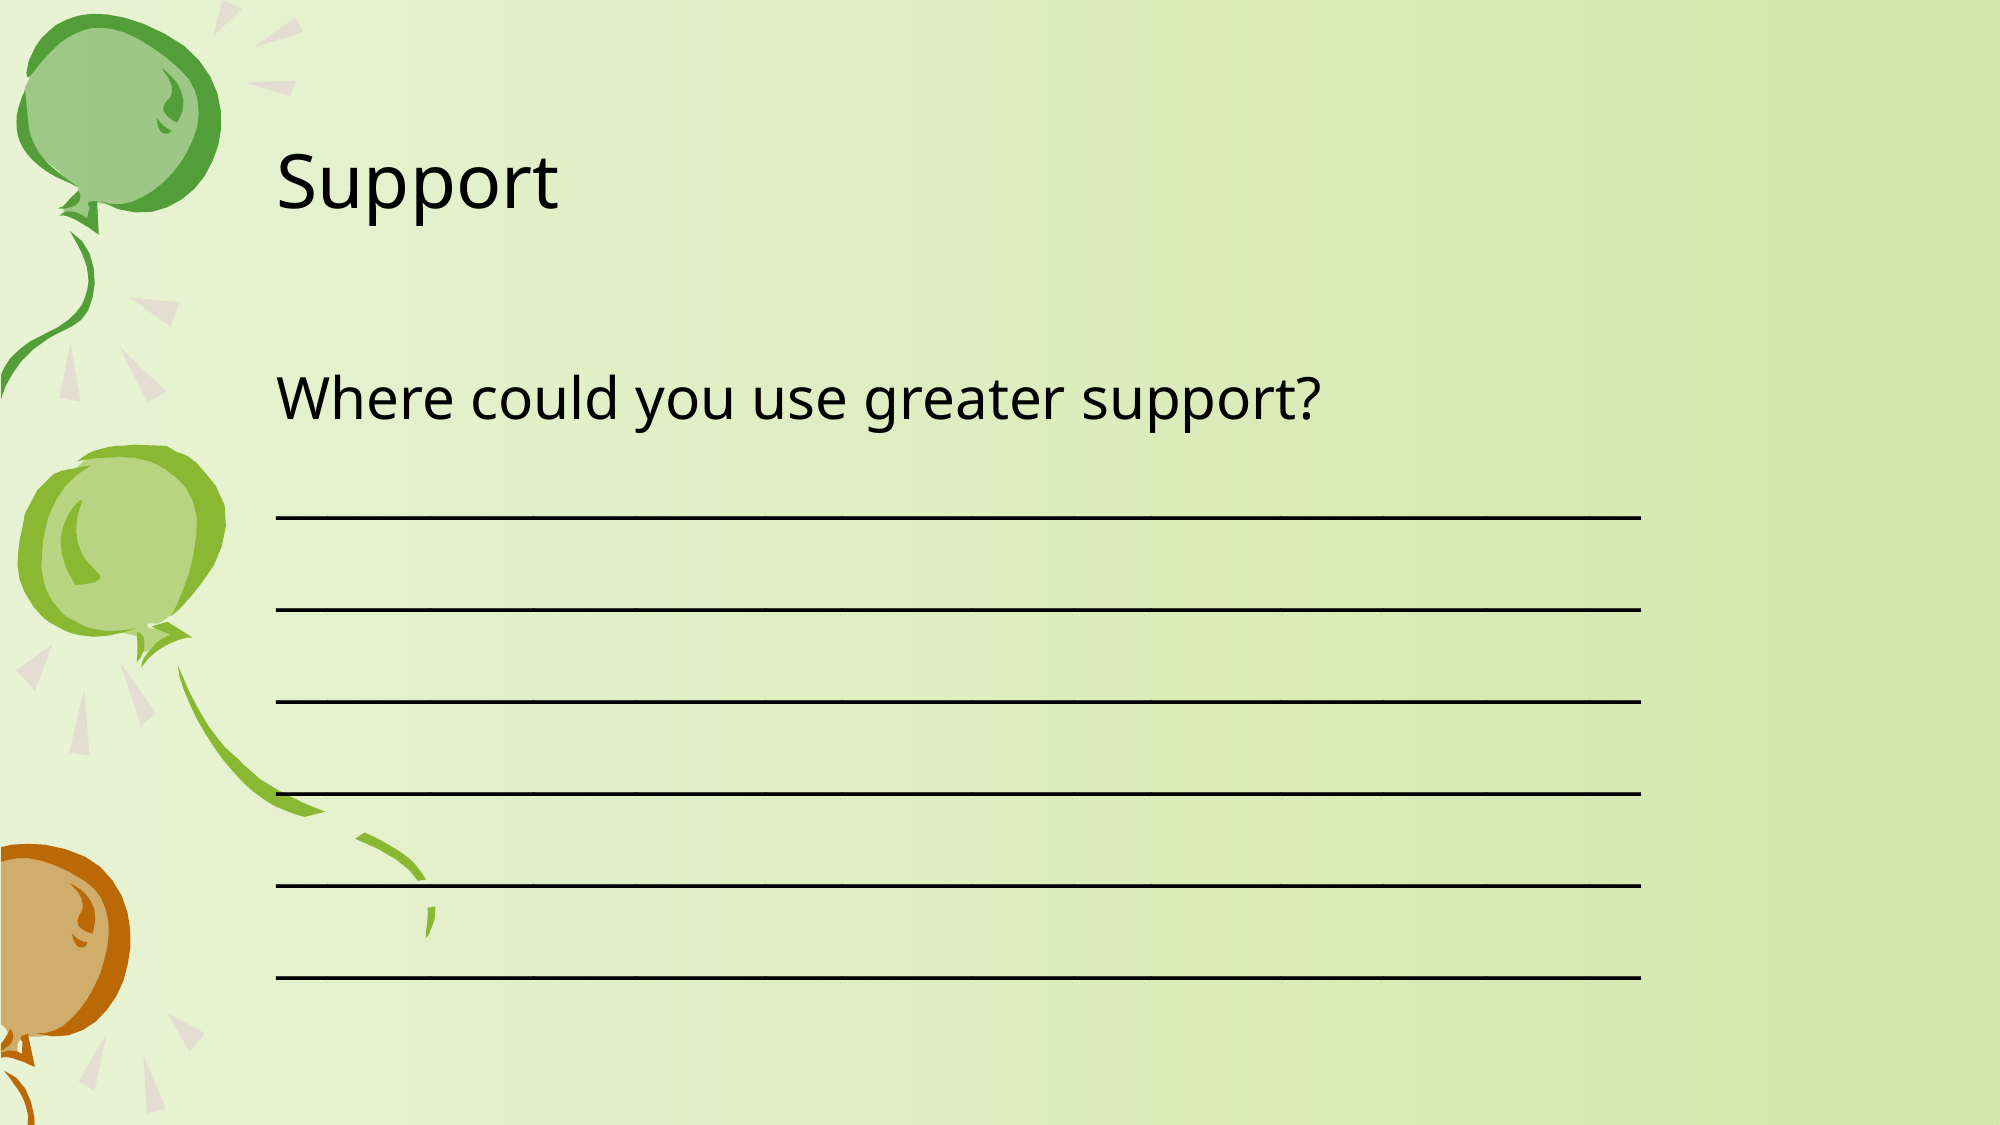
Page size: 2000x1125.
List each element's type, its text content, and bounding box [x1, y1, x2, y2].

list Where could you use greater support? _____________________________________________________ _____________________________________________________ _____________________________________________________ _____________________________________________________ _____________________________________________________ _____________________________________________________ [261, 262, 1867, 1013]
title Support [261, 29, 1867, 233]
